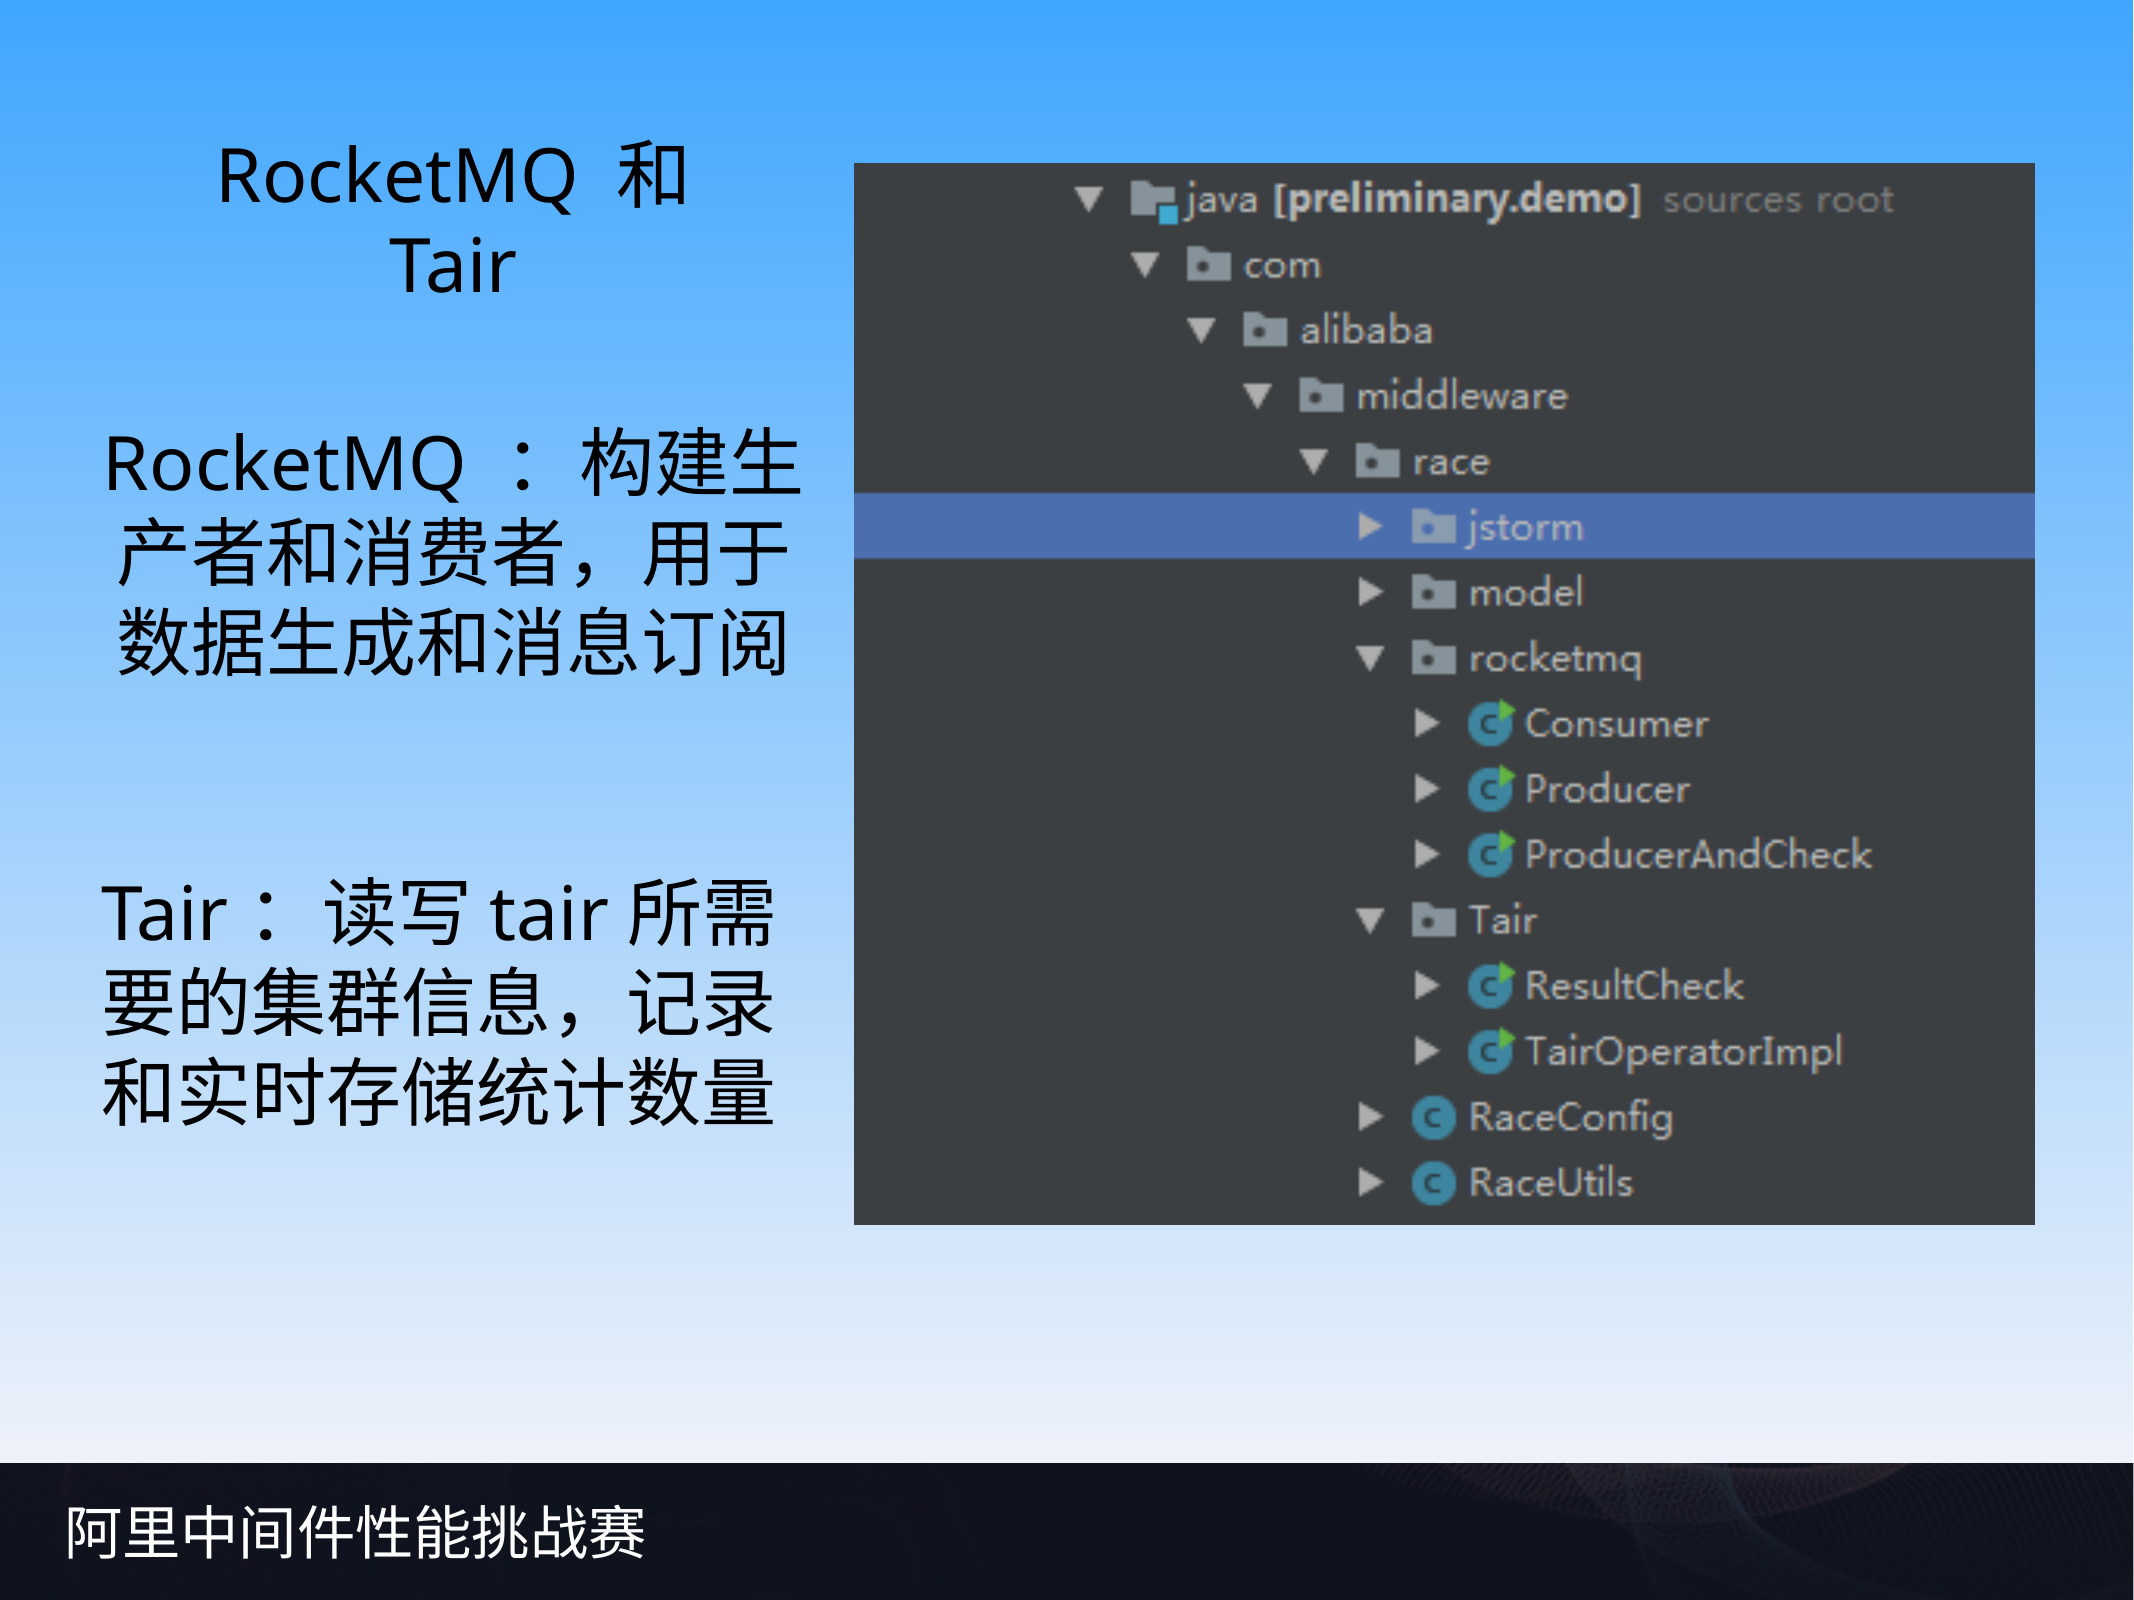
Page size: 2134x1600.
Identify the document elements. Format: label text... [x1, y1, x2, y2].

picture [854, 163, 2035, 1226]
picture [0, 1463, 2134, 1600]
text_box RocketMQ ：构建生产者和消费者，用于数据生成和消息订阅 Tair：读写tair所需要的集群信息，记录和实时存储统计数量 [92, 407, 815, 1144]
text_box RocketMQ 和 Tair [127, 119, 780, 316]
